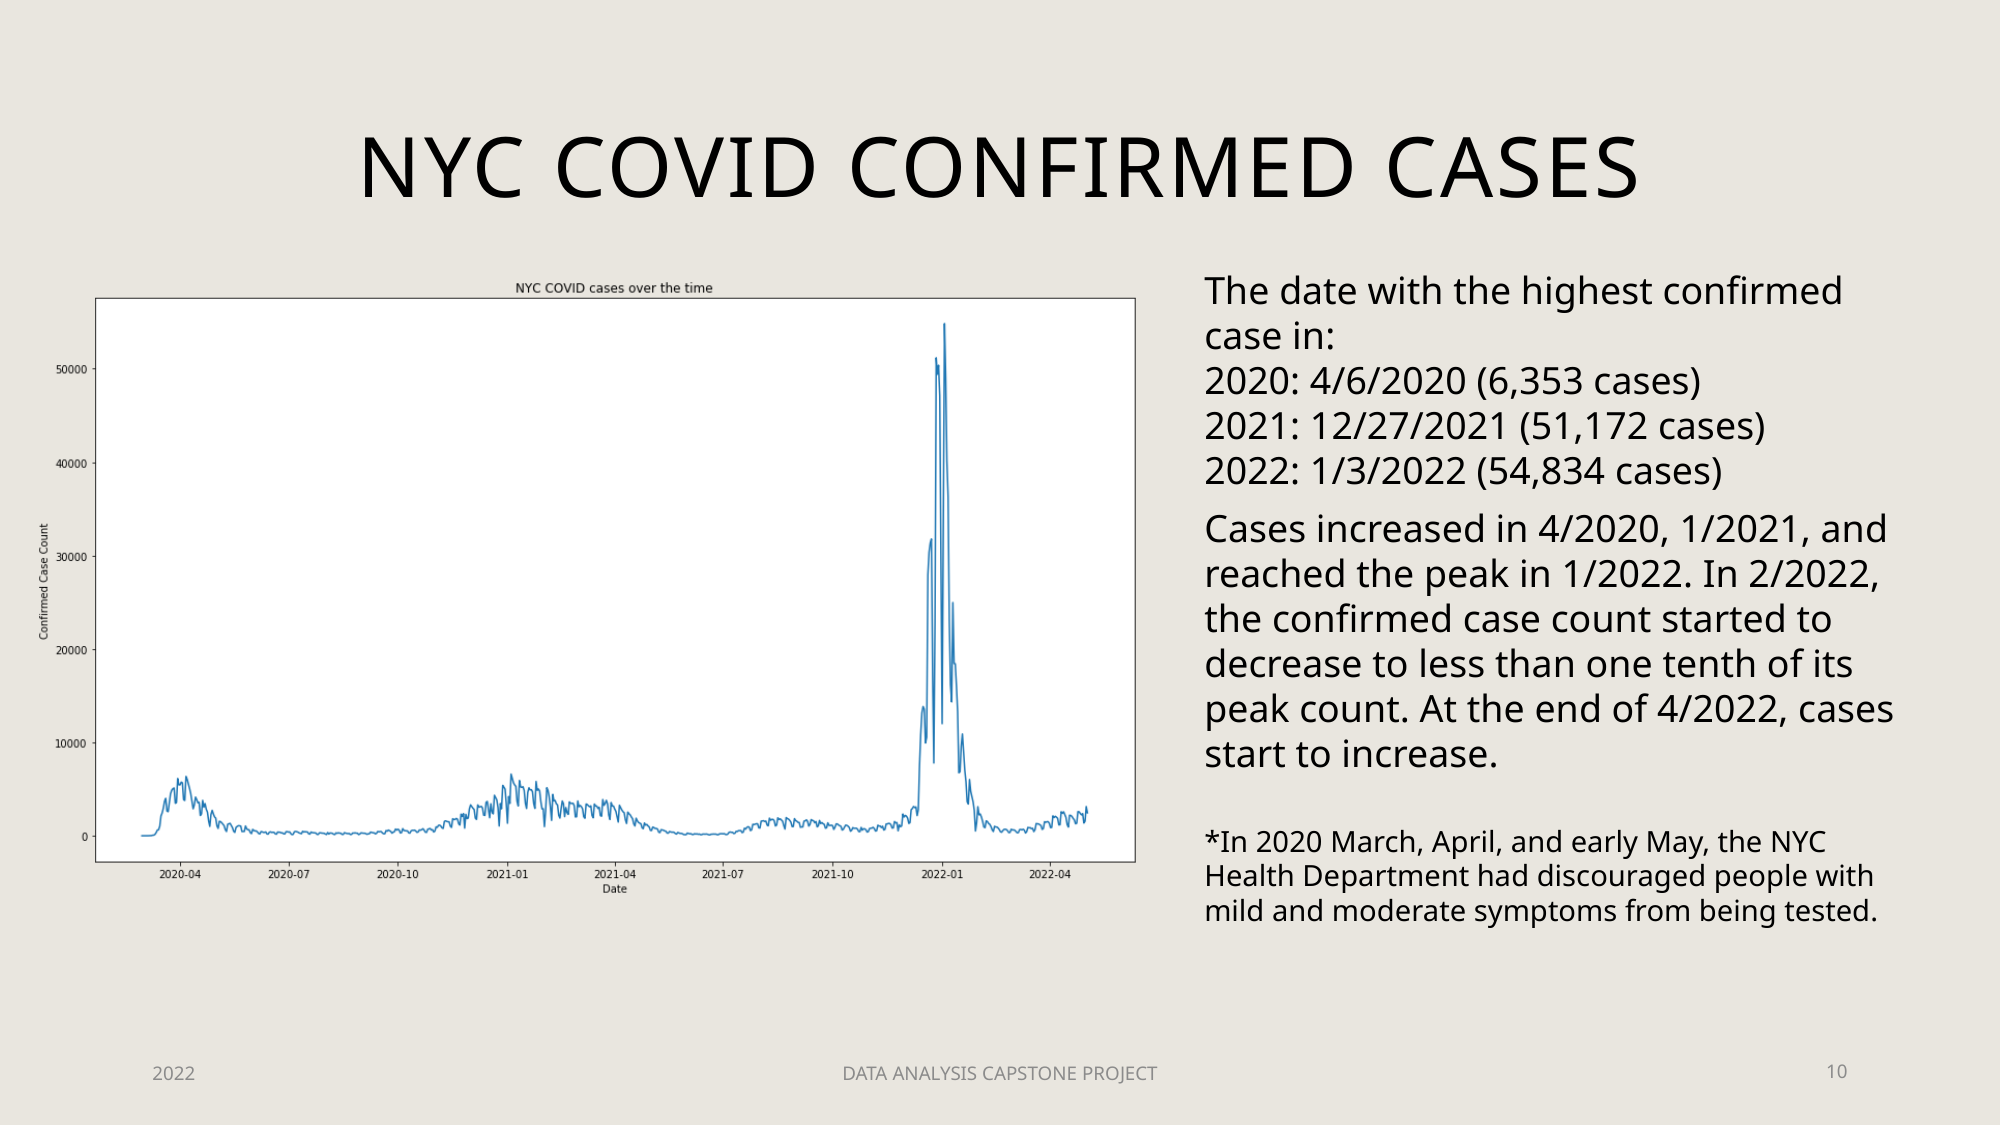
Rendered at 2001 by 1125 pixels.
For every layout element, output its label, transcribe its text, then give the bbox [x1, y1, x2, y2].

footer DATA ANALYSIS CAPSTONE PROJECT [662, 1042, 1338, 1103]
picture [33, 275, 1142, 901]
slide_number 10 [1412, 1042, 1863, 1103]
text_box *In 2020 March, April, and early May, the NYC Health Department had discouraged people with mild and moderate symptoms from being tested. [1189, 815, 1934, 936]
slide_number 2022 [137, 1042, 588, 1103]
title NYC COVID CONFIRMED CASES [137, 116, 1863, 224]
text_box The date with the highest confirmed case in: 2020: 4/6/2020 (6,353 cases) 2021: 12/27/2021 (51,172 cases) 2022: 1/3/2022 (54,834 cases) [1189, 259, 1944, 497]
text_box Cases increased in 4/2020, 1/2021, and reached the peak in 1/2022. In 2/2022, the confirmed case count started to decrease to less than one tenth of its peak count. At the end of 4/2022, cases start to increase. [1189, 497, 1944, 828]
